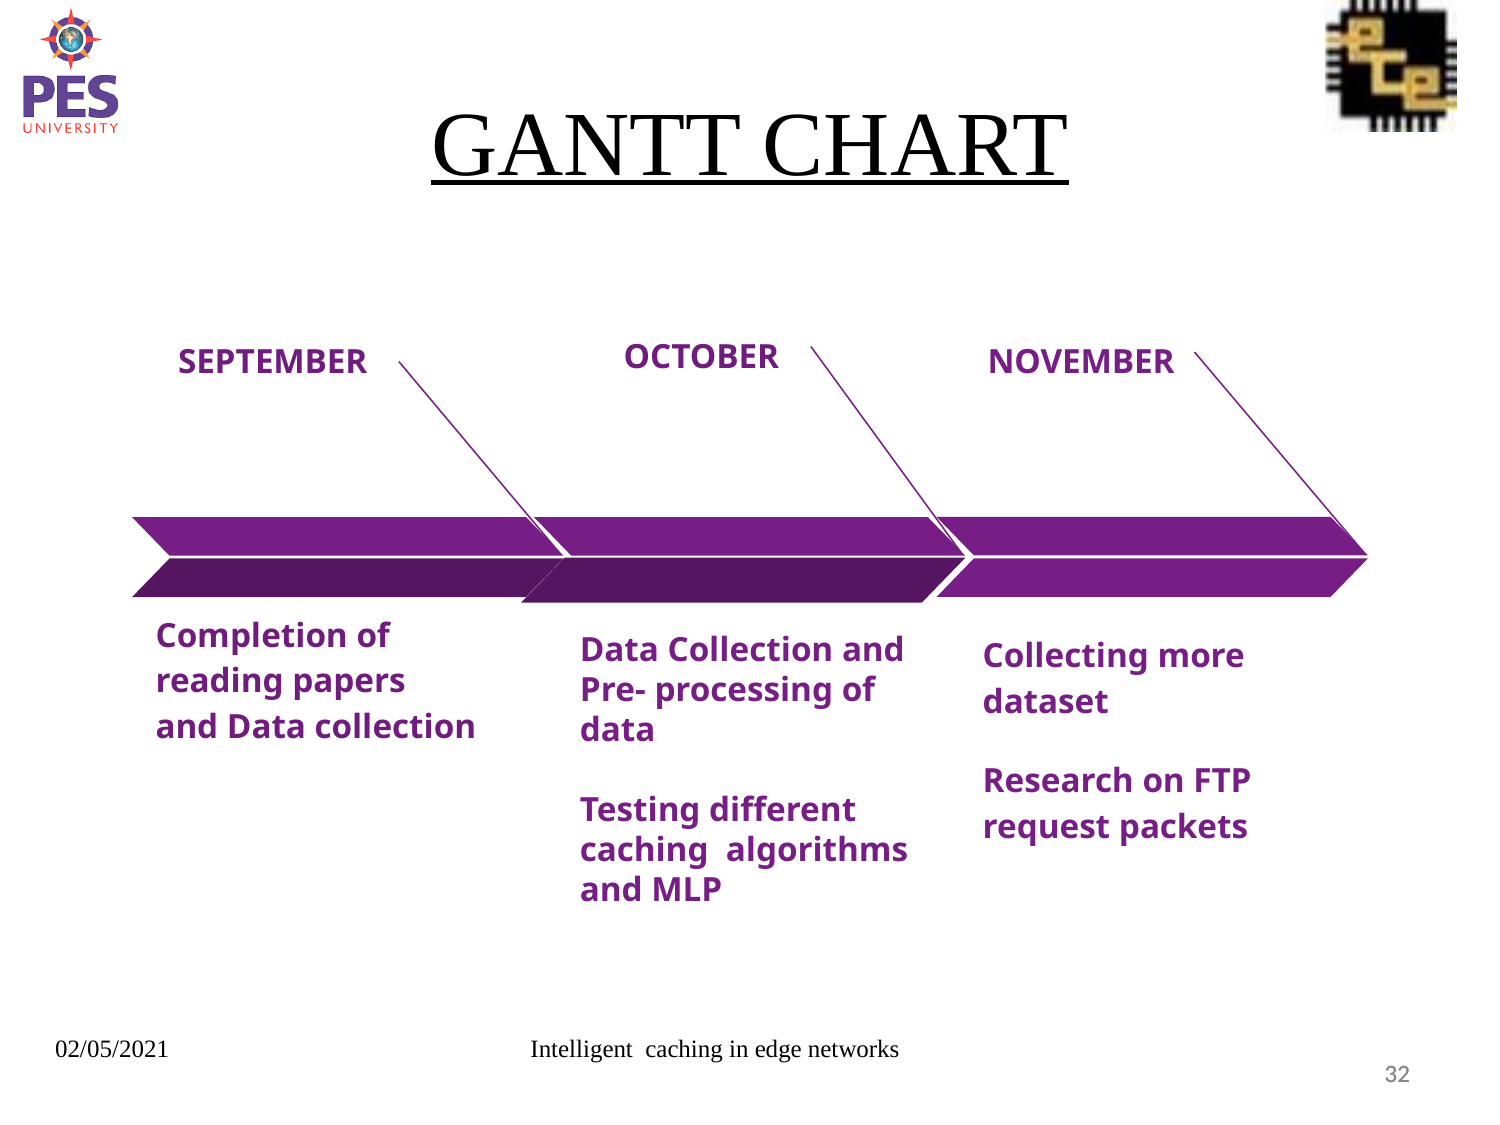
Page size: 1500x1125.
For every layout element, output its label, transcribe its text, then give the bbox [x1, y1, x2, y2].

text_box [131, 319, 528, 761]
title GANTT CHART [75, 45, 1425, 233]
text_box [936, 318, 1369, 944]
picture [0, 0, 141, 141]
footer Intelligent caching in edge networks [477, 1025, 953, 1071]
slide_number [40, 1025, 391, 1071]
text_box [533, 313, 966, 944]
picture [1324, 0, 1457, 132]
slide_number ‹#› [1074, 1042, 1425, 1103]
